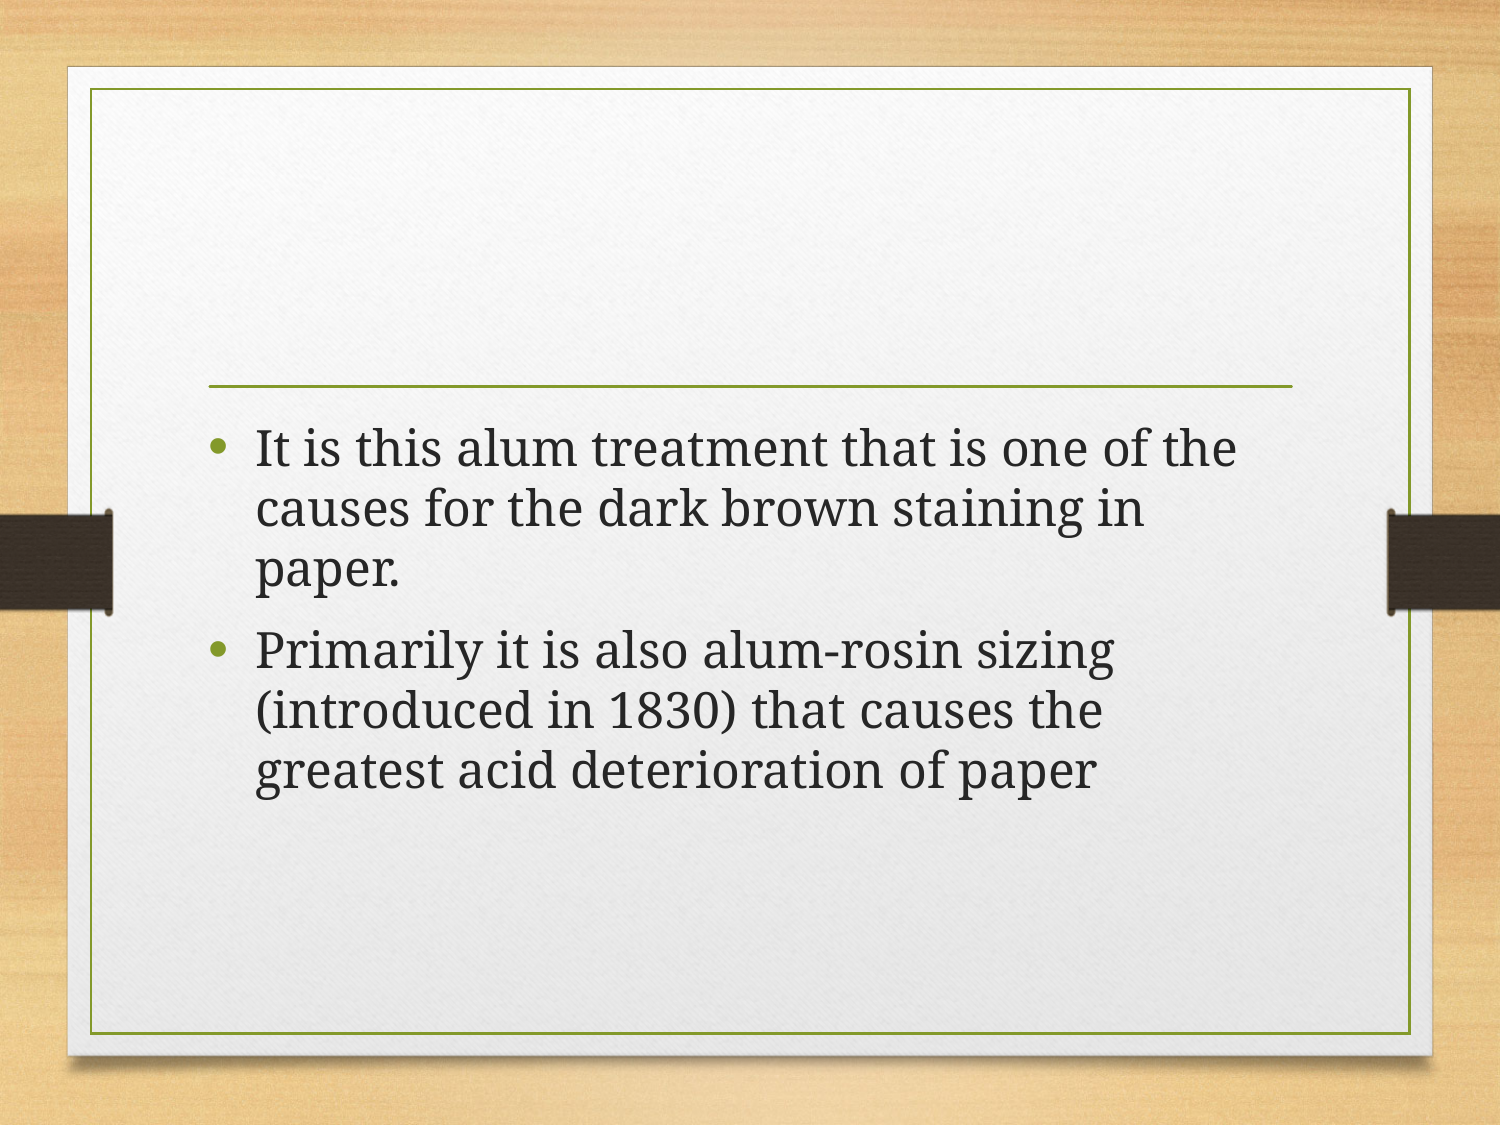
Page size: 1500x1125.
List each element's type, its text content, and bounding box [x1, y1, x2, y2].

list It is this alum treatment that is one of the causes for the dark brown staining in paper. Primarily it is also alum-rosin sizing (introduced in 1830) that causes the greatest acid deterioration of paper [193, 408, 1309, 974]
picture [0, 0, 1500, 1125]
